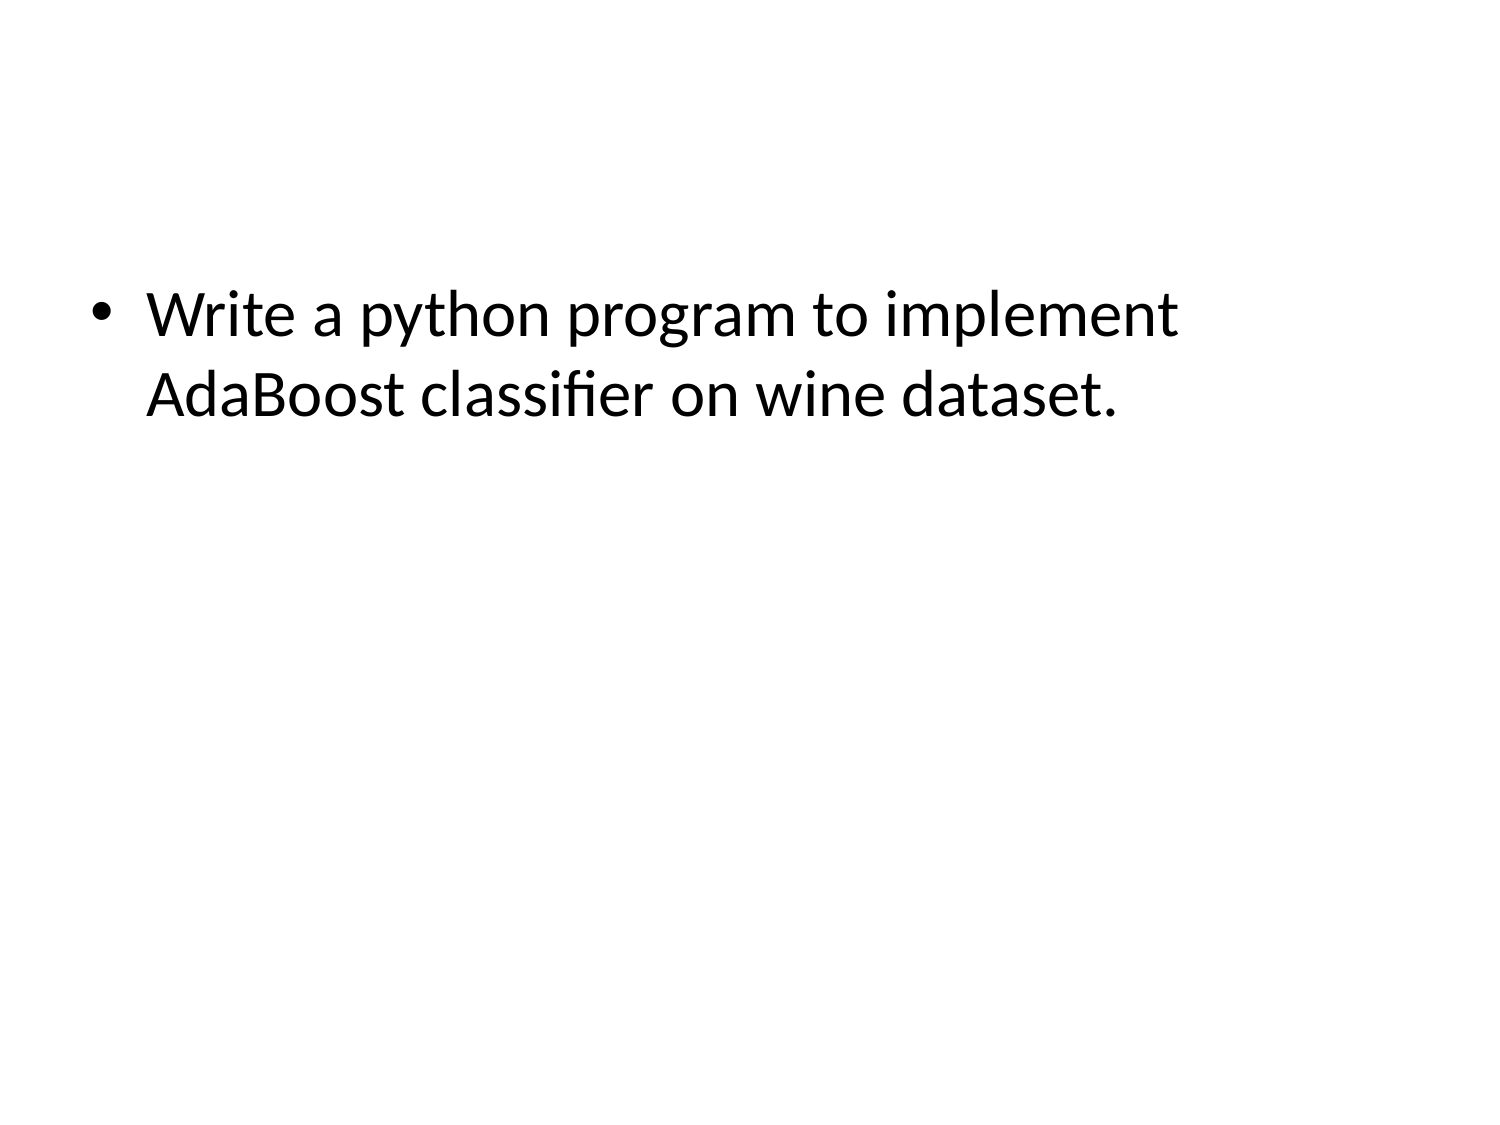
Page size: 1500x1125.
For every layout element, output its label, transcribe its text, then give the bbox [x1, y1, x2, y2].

list Write a python program to implement AdaBoost classifier on wine dataset. [75, 262, 1425, 1005]
